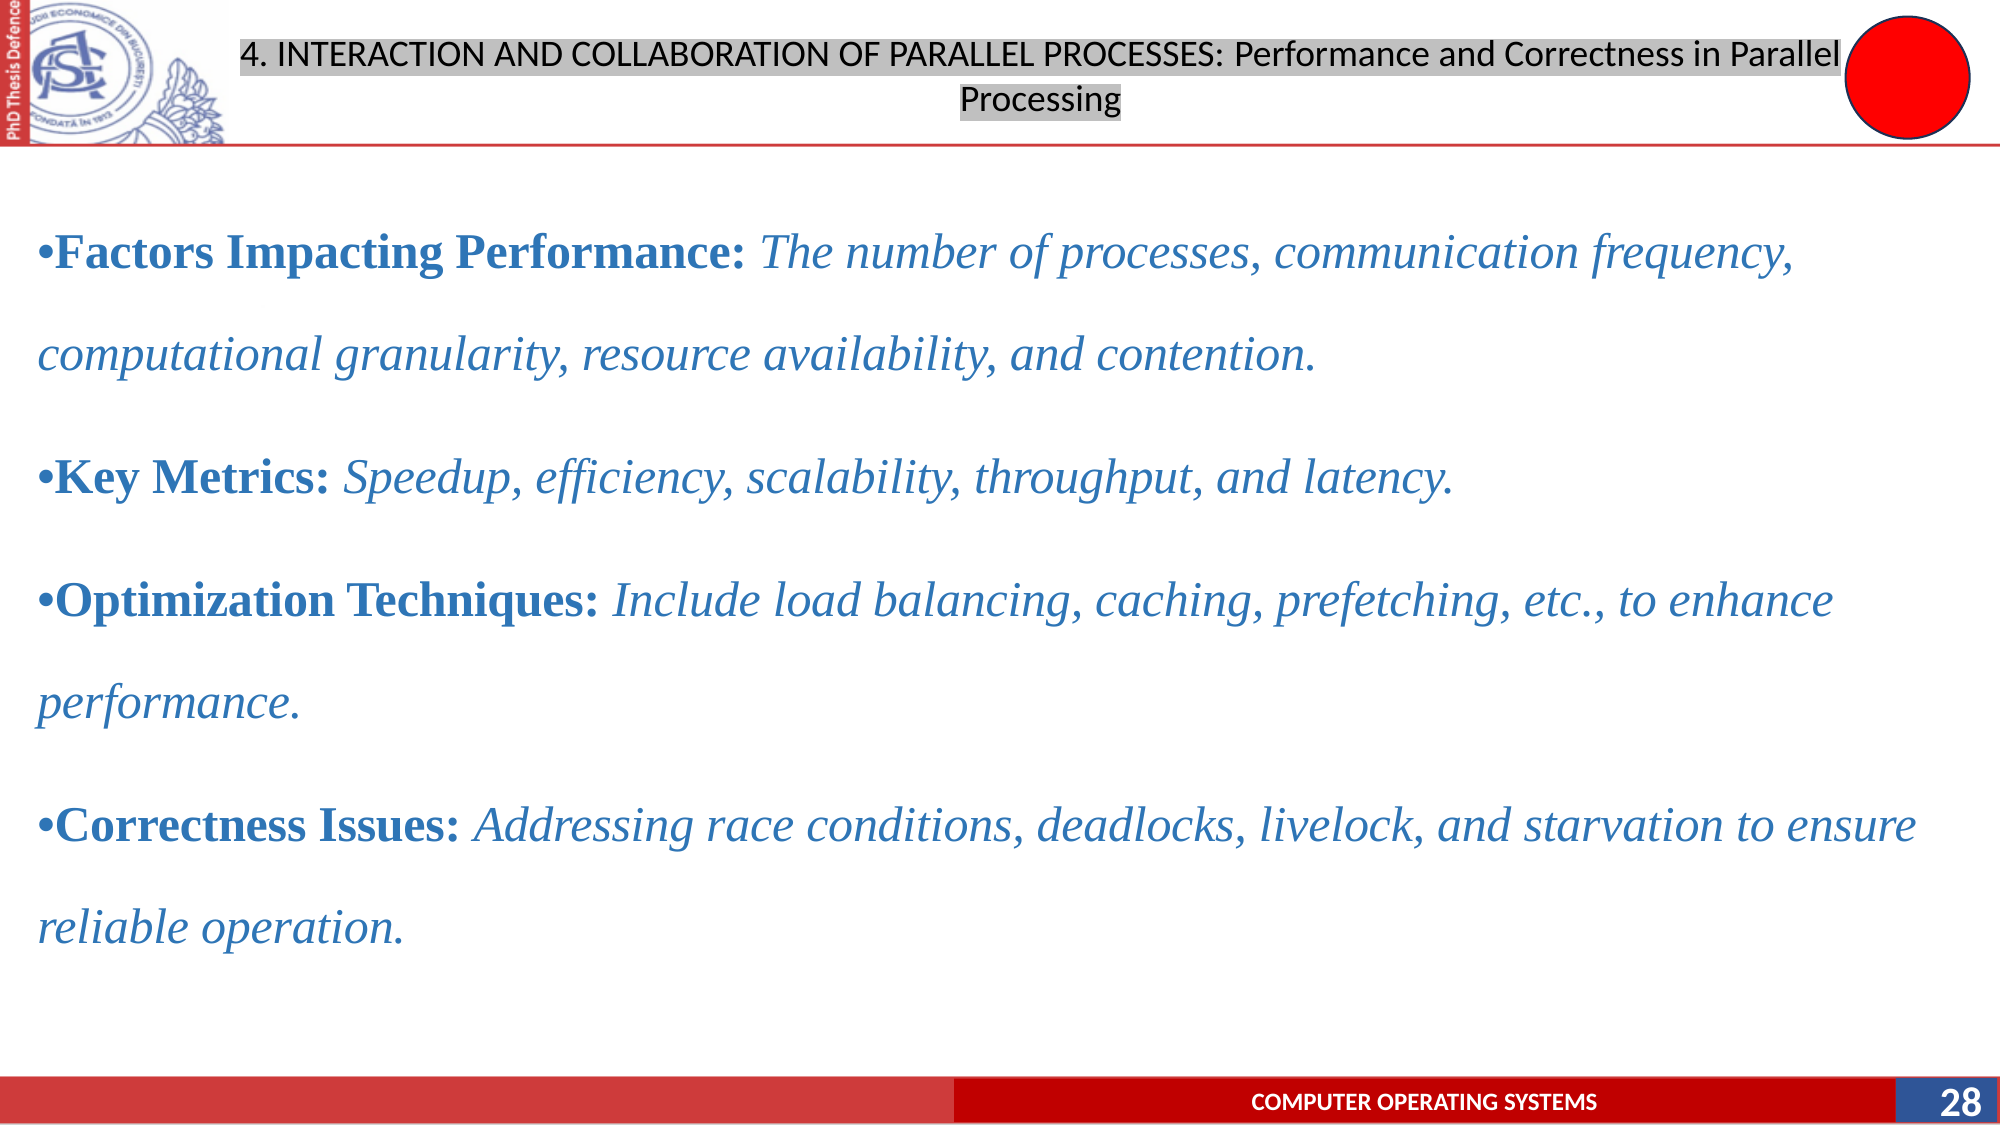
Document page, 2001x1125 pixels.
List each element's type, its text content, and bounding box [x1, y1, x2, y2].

subtitle Inter-Process Communication (IPC) and Synchronization Methods Shared Memory •Usage: Processes access a common memory area for data exchange. •Advantages: Efficiency and direct data access. •Challenges: Requires synchronization to ensure data integrity and prevent race conditions. [0, 0, 2000, 1125]
slide_number 28 [1895, 1077, 1998, 1123]
title 4. INTERACTION AND COLLABORATION OF PARALLEL PROCESSES: Performance and Correctness in Parallel Processing [212, 28, 1868, 127]
text_box [1844, 15, 1971, 140]
subtitle •Factors Impacting Performance: The number of processes, communication frequency, computational granularity, resource availability, and contention. •Key Metrics: Speedup, efficiency, scalability, throughput, and latency. •Optimization Techniques: Include load balancing, caching, prefetching, etc., to enhance performance. •Correctness Issues: Addressing race conditions, deadlocks, livelock, and starvation to ensure reliable operation. [22, 169, 1967, 1078]
footer COMPUTER OPERATING SYSTEMS [954, 1078, 1896, 1123]
